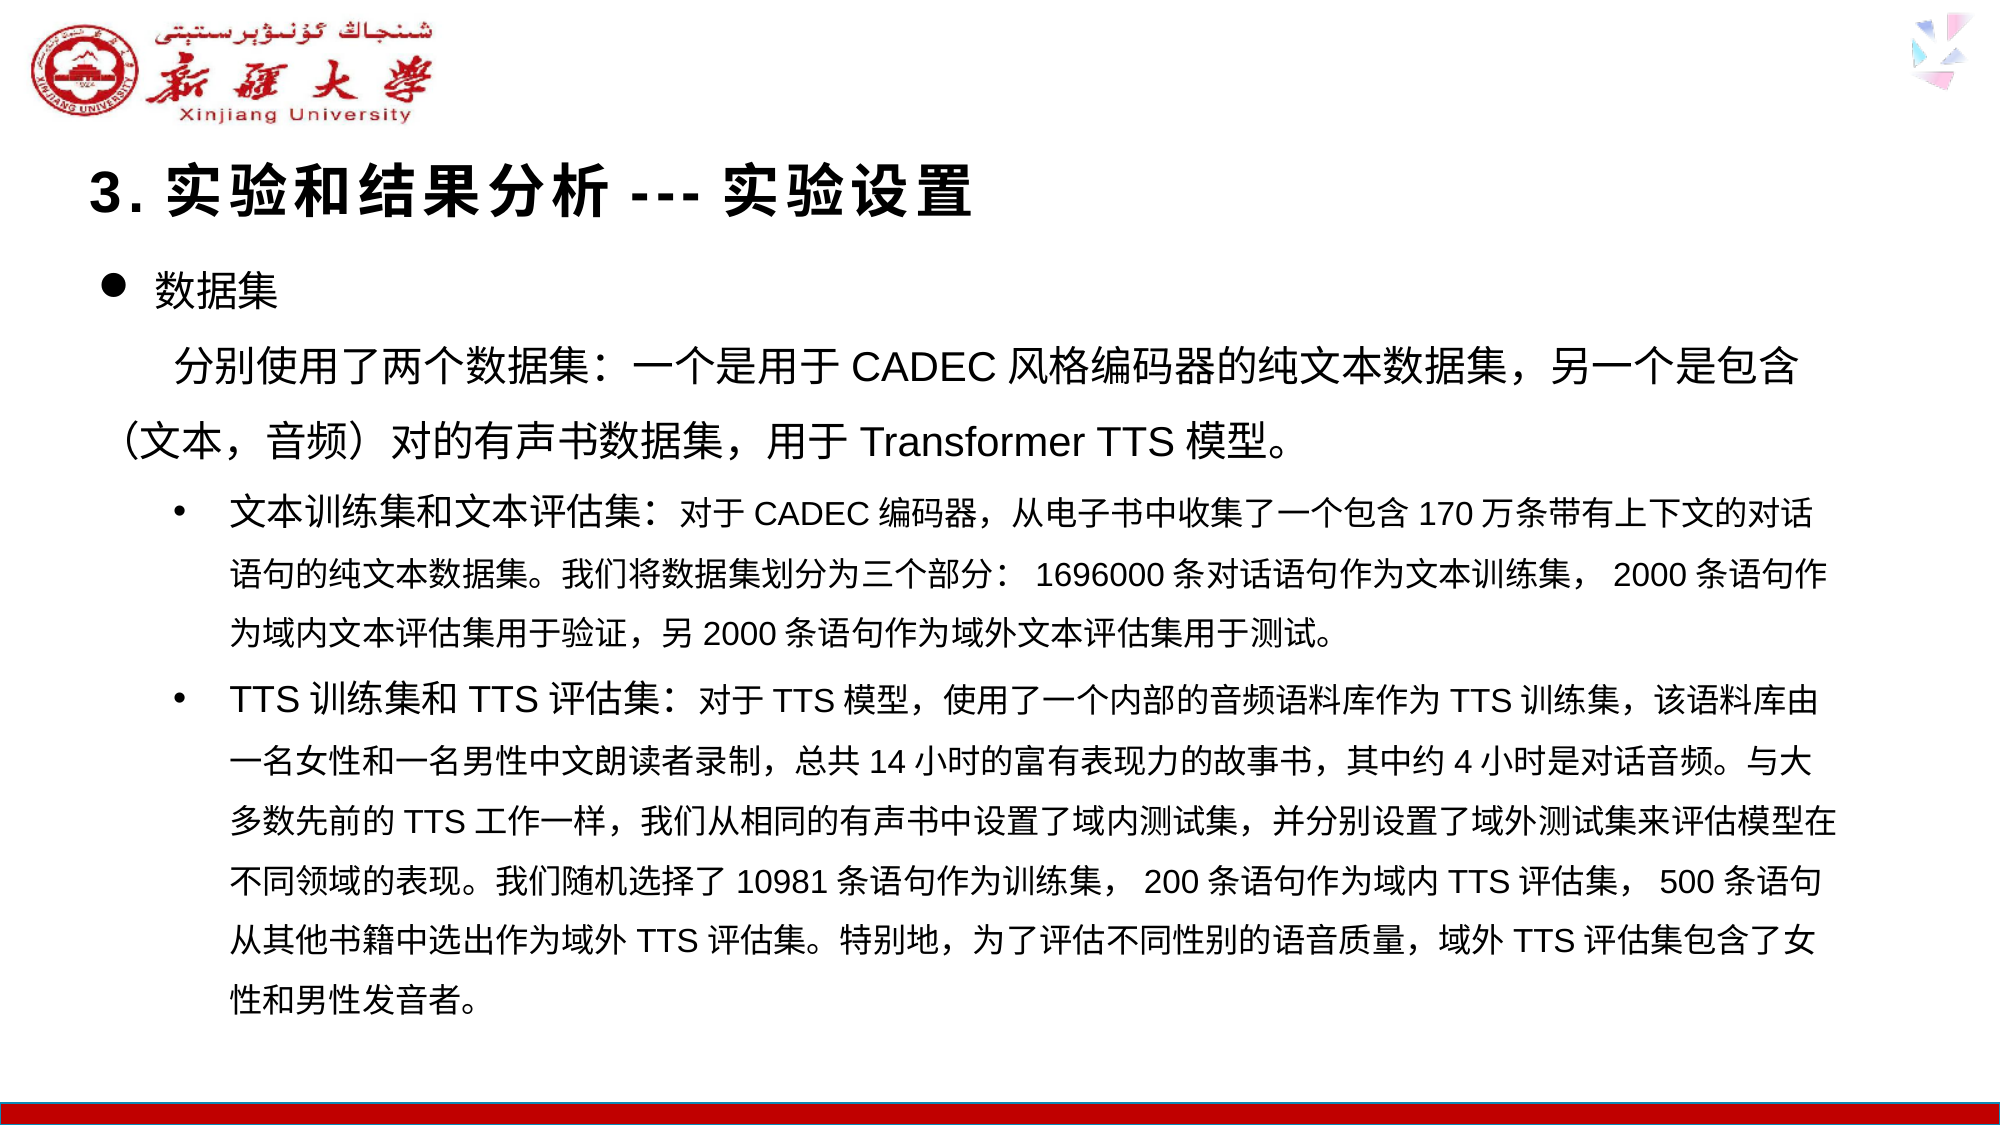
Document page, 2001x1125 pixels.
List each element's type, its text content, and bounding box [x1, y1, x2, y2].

text_box 数据集 分别使用了两个数据集：一个是用于CADEC风格编码器的纯文本数据集，另一个是包含（文本，音频）对的有声书数据集，用于Transformer TTS模型。 文本训练集和文本评估集：对于CADEC编码器，从电子书中收集了一个包含170万条带有上下文的对话语句的纯文本数据集。我们将数据集划分为三个部分：1696000条对话语句作为文本训练集，2000条语句作为域内文本评估集用于验证，另2000条语句作为域外文本评估集用于测试。 TTS训练集和TTS评估集：对于TTS模型，使用了一个内部的音频语料库作为TTS训练集，该语料库由一名女性和一名男性中文朗读者录制，总共14小时的富有表现力的故事书，其中约4小时是对话音频。与大多数先前的TTS工作一样，我们从相同的有声书中设置了域内测试集，并分别设置了域外测试集来评估模型在不同领域的表现。我们随机选择了10981条语句作为训练集，200条语句作为域内TTS评估集，500条语句从其他书籍中选出作为域外TTS评估集。特别地，为了评估不同性别的语音质量，域外TTS评估集包含了女性和男性发音者。 [83, 232, 1853, 1063]
text_box 3.实验和结果分析---实验设置 [74, 130, 1875, 247]
picture [1881, 0, 2000, 101]
picture [0, 0, 482, 143]
text_box [0, 1102, 2000, 1125]
